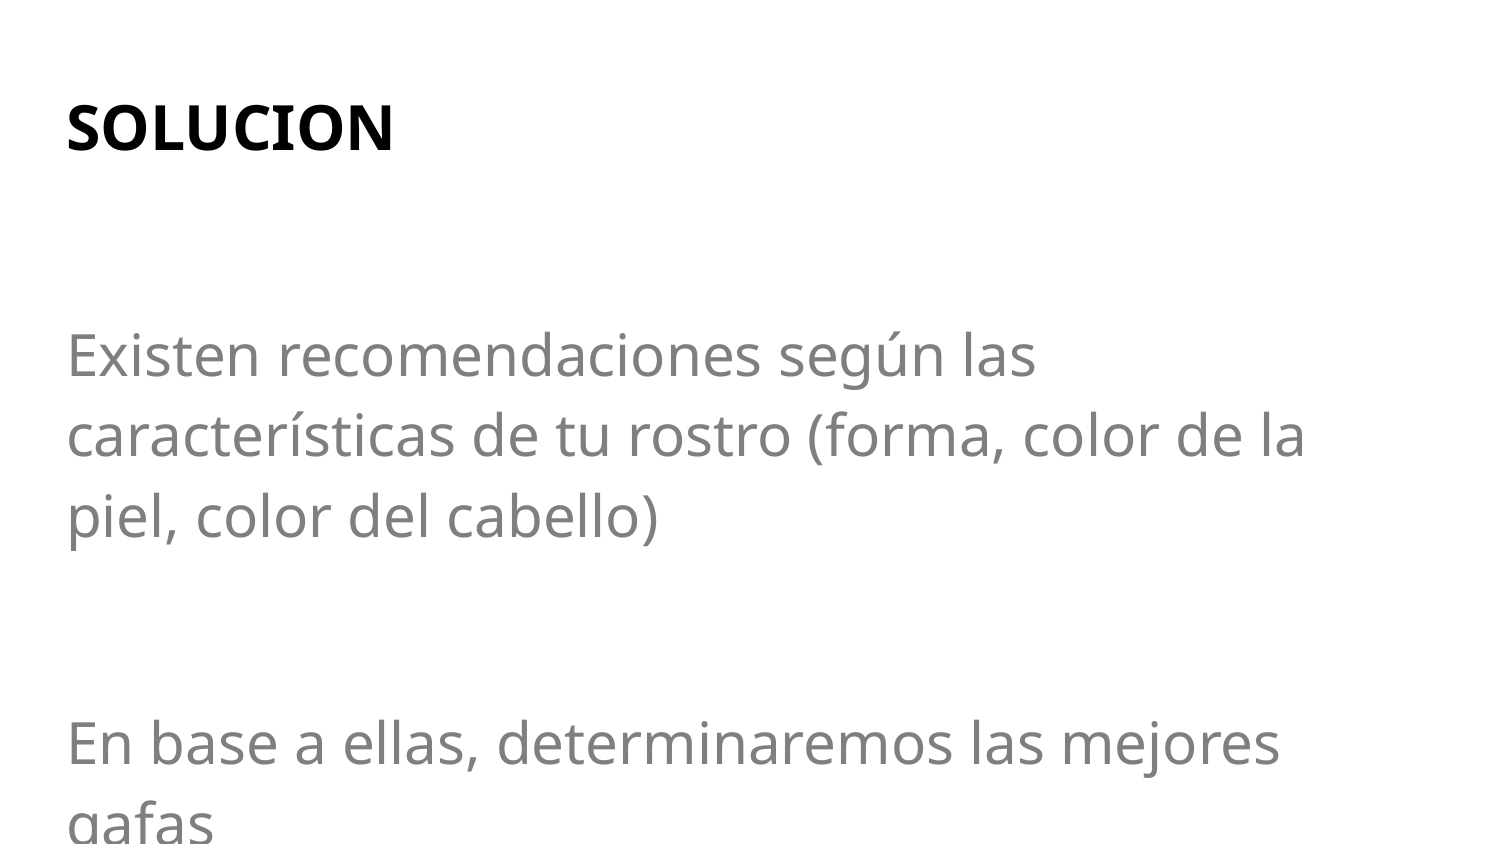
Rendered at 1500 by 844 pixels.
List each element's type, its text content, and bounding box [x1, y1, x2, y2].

list Existen recomendaciones según las características de tu rostro (forma, color de la piel, color del cabello) En base a ellas, determinaremos las mejores gafas [51, 189, 1449, 750]
title SOLUCION [51, 72, 1449, 176]
